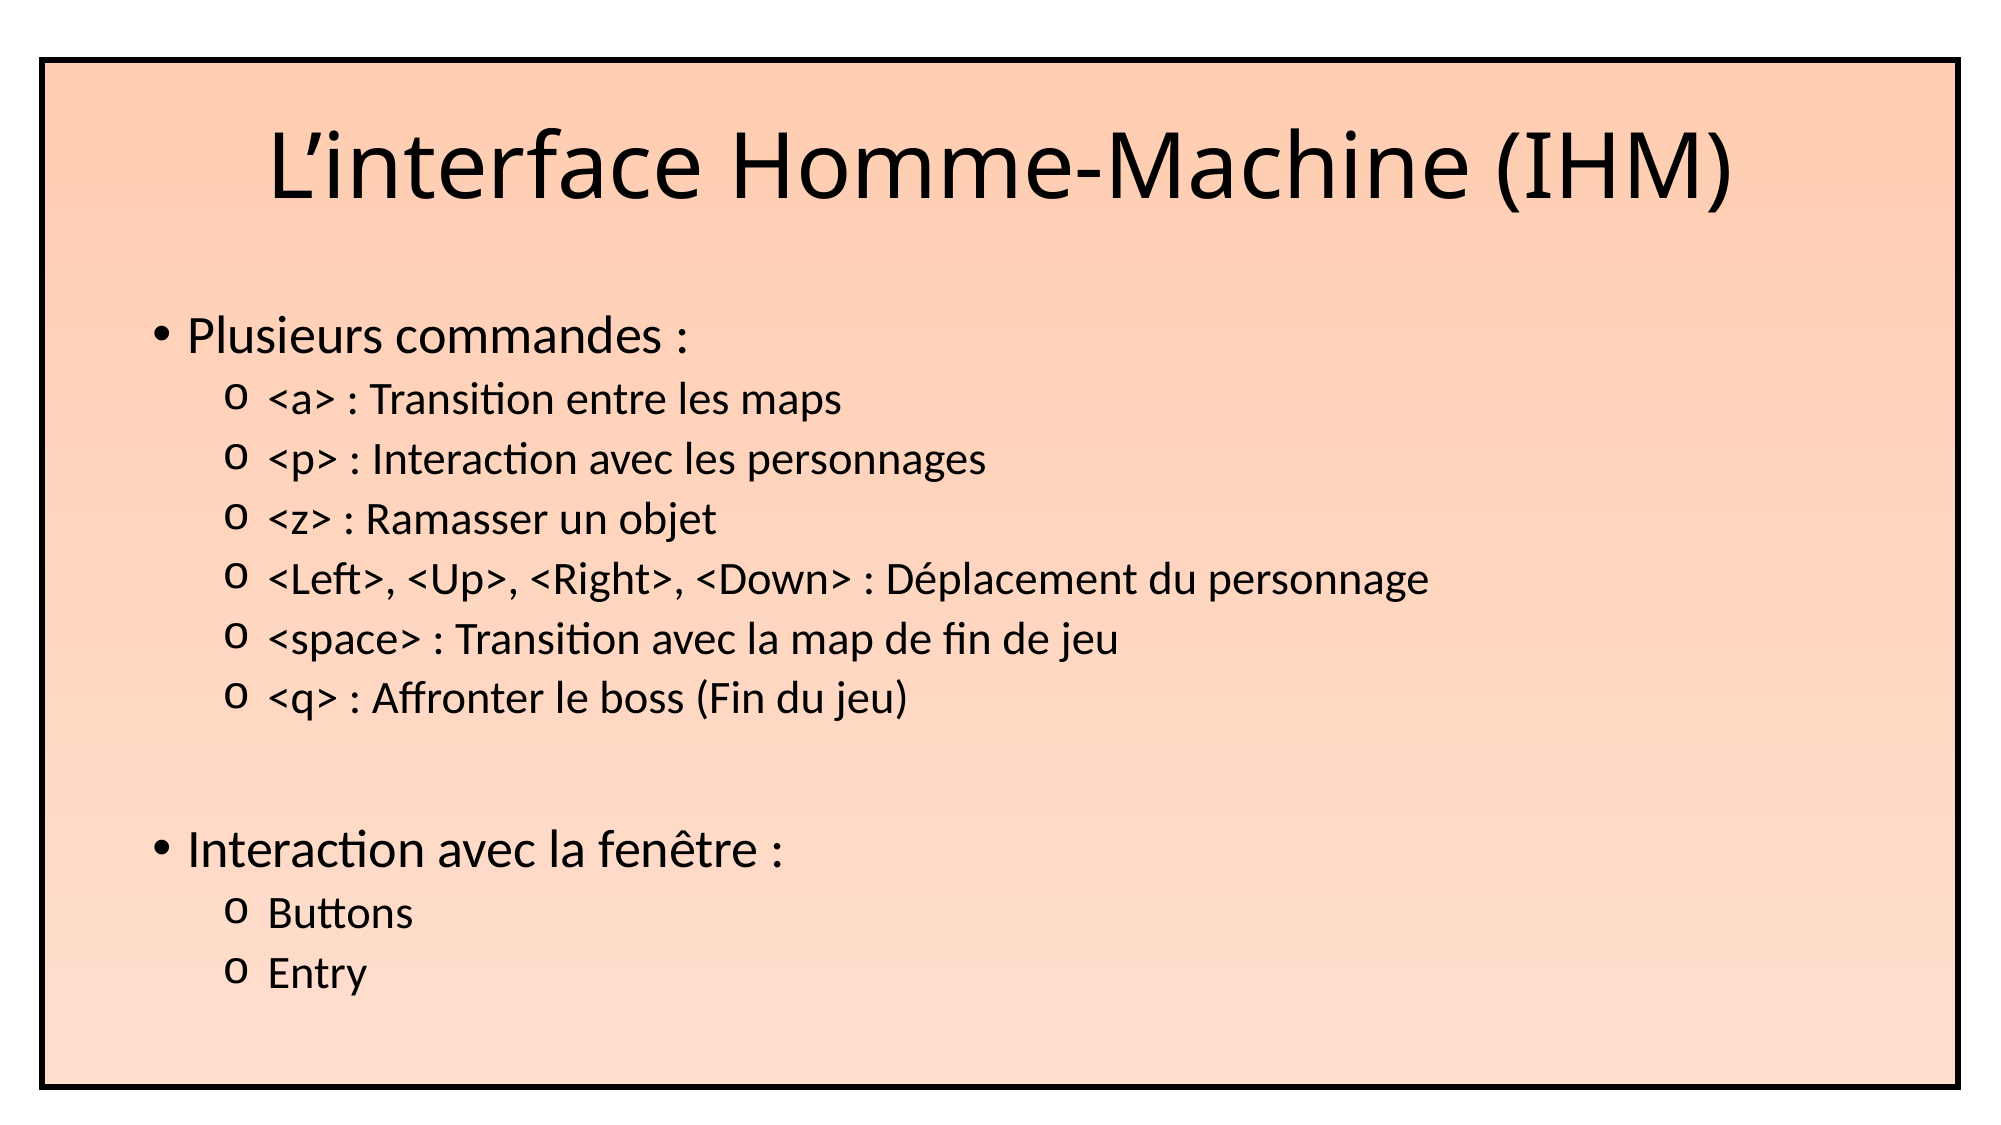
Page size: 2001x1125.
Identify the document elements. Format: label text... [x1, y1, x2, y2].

list Plusieurs commandes : <a> : Transition entre les maps <p> : Interaction avec les personnages <z> : Ramasser un objet <Left>, <Up>, <Right>, <Down> : Déplacement du personnage <space> : Transition avec la map de fin de jeu <q> : Affronter le boss (Fin du jeu) Interaction avec la fenêtre : Buttons Entry [137, 299, 1863, 1014]
title L’interface Homme-Machine (IHM) [137, 59, 1863, 278]
text_box [41, 59, 1959, 1088]
